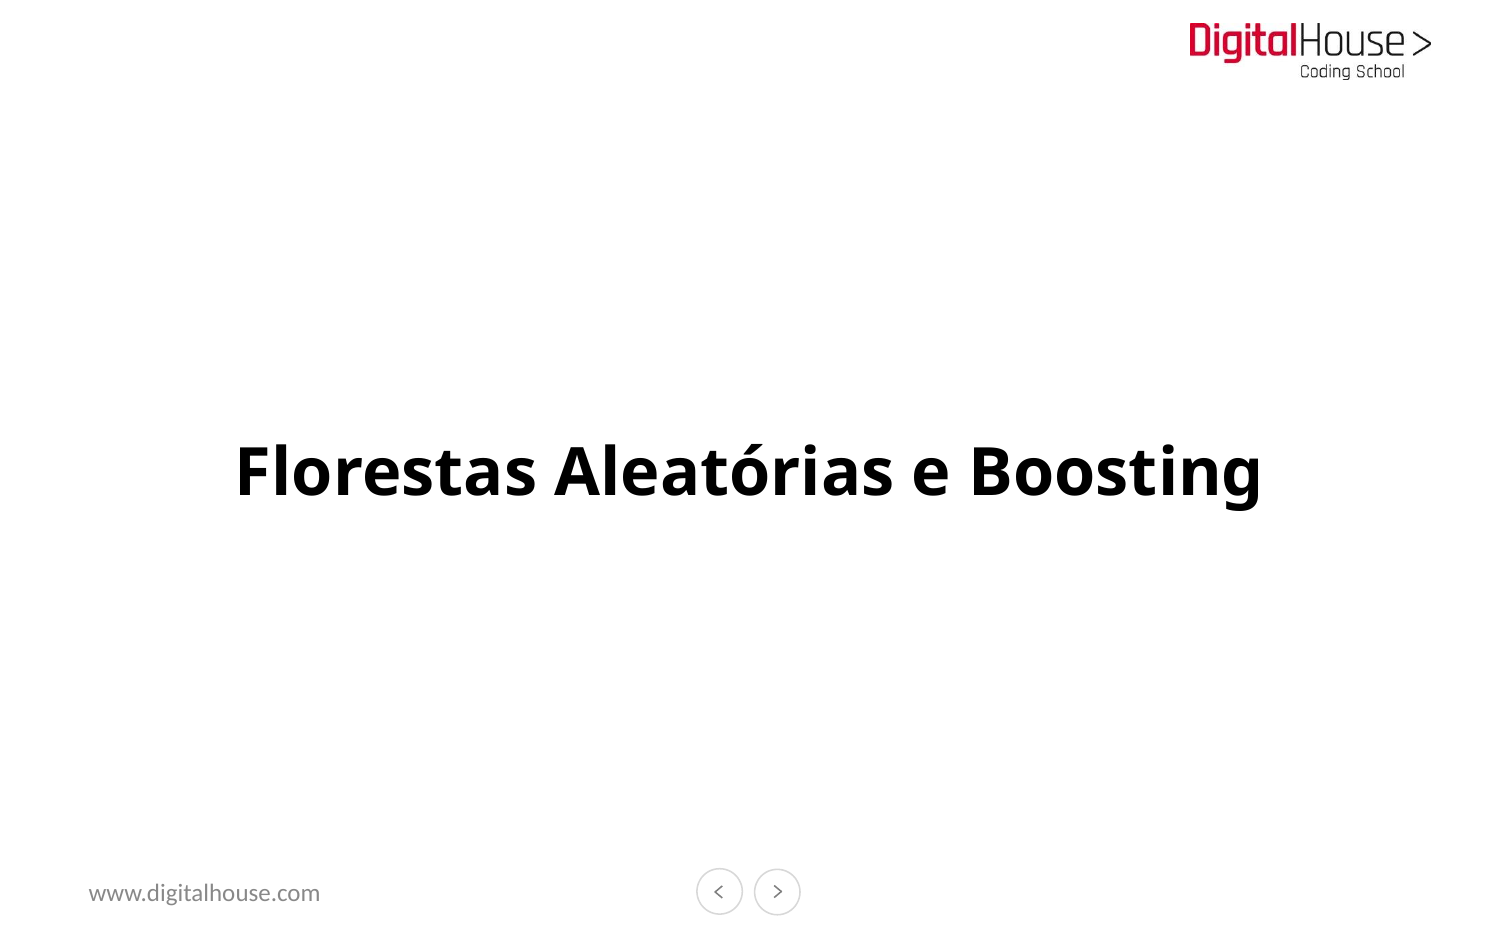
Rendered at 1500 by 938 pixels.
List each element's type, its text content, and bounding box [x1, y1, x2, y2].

picture [1190, 23, 1431, 80]
title Florestas Aleatórias e Boosting [112, 368, 1388, 570]
